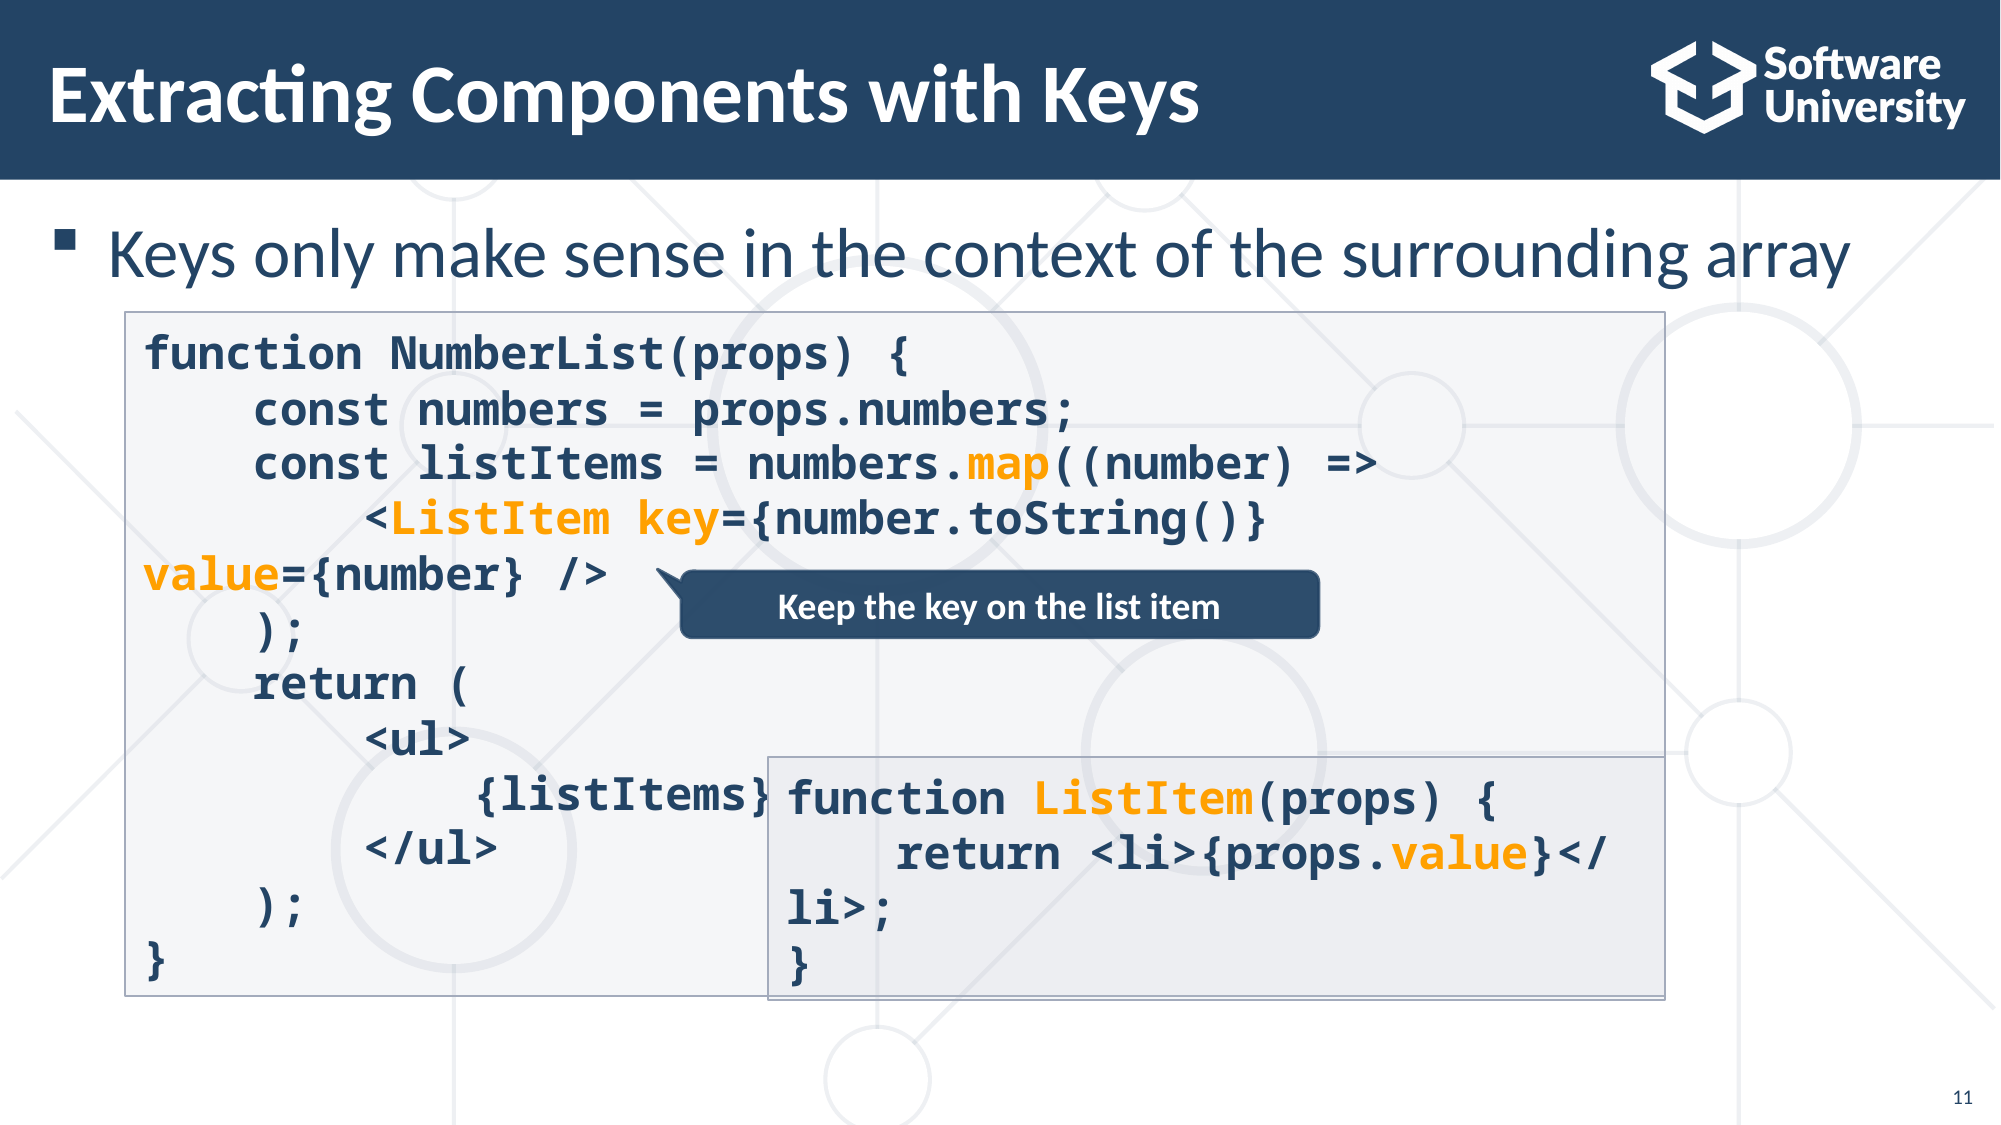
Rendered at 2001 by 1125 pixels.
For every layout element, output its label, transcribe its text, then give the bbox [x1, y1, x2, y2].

title Extracting Components with Keys [31, 16, 1625, 162]
list Keys only make sense in the context of the surrounding array [31, 196, 1970, 1104]
slide_number 11 [1927, 1067, 1989, 1117]
text_box function ListItem(props) { return <li>{props.value}</li>; } [768, 756, 1665, 1001]
text_box function NumberList(props) { const numbers = props.numbers; const listItems = numbers.map((number) => <ListItem key={number.toString()} value={number} /> ); return ( <ul> {listItems} </ul> ); } [124, 312, 1665, 996]
picture [1651, 41, 1966, 134]
text_box Keep the key on the list item [655, 567, 1321, 640]
